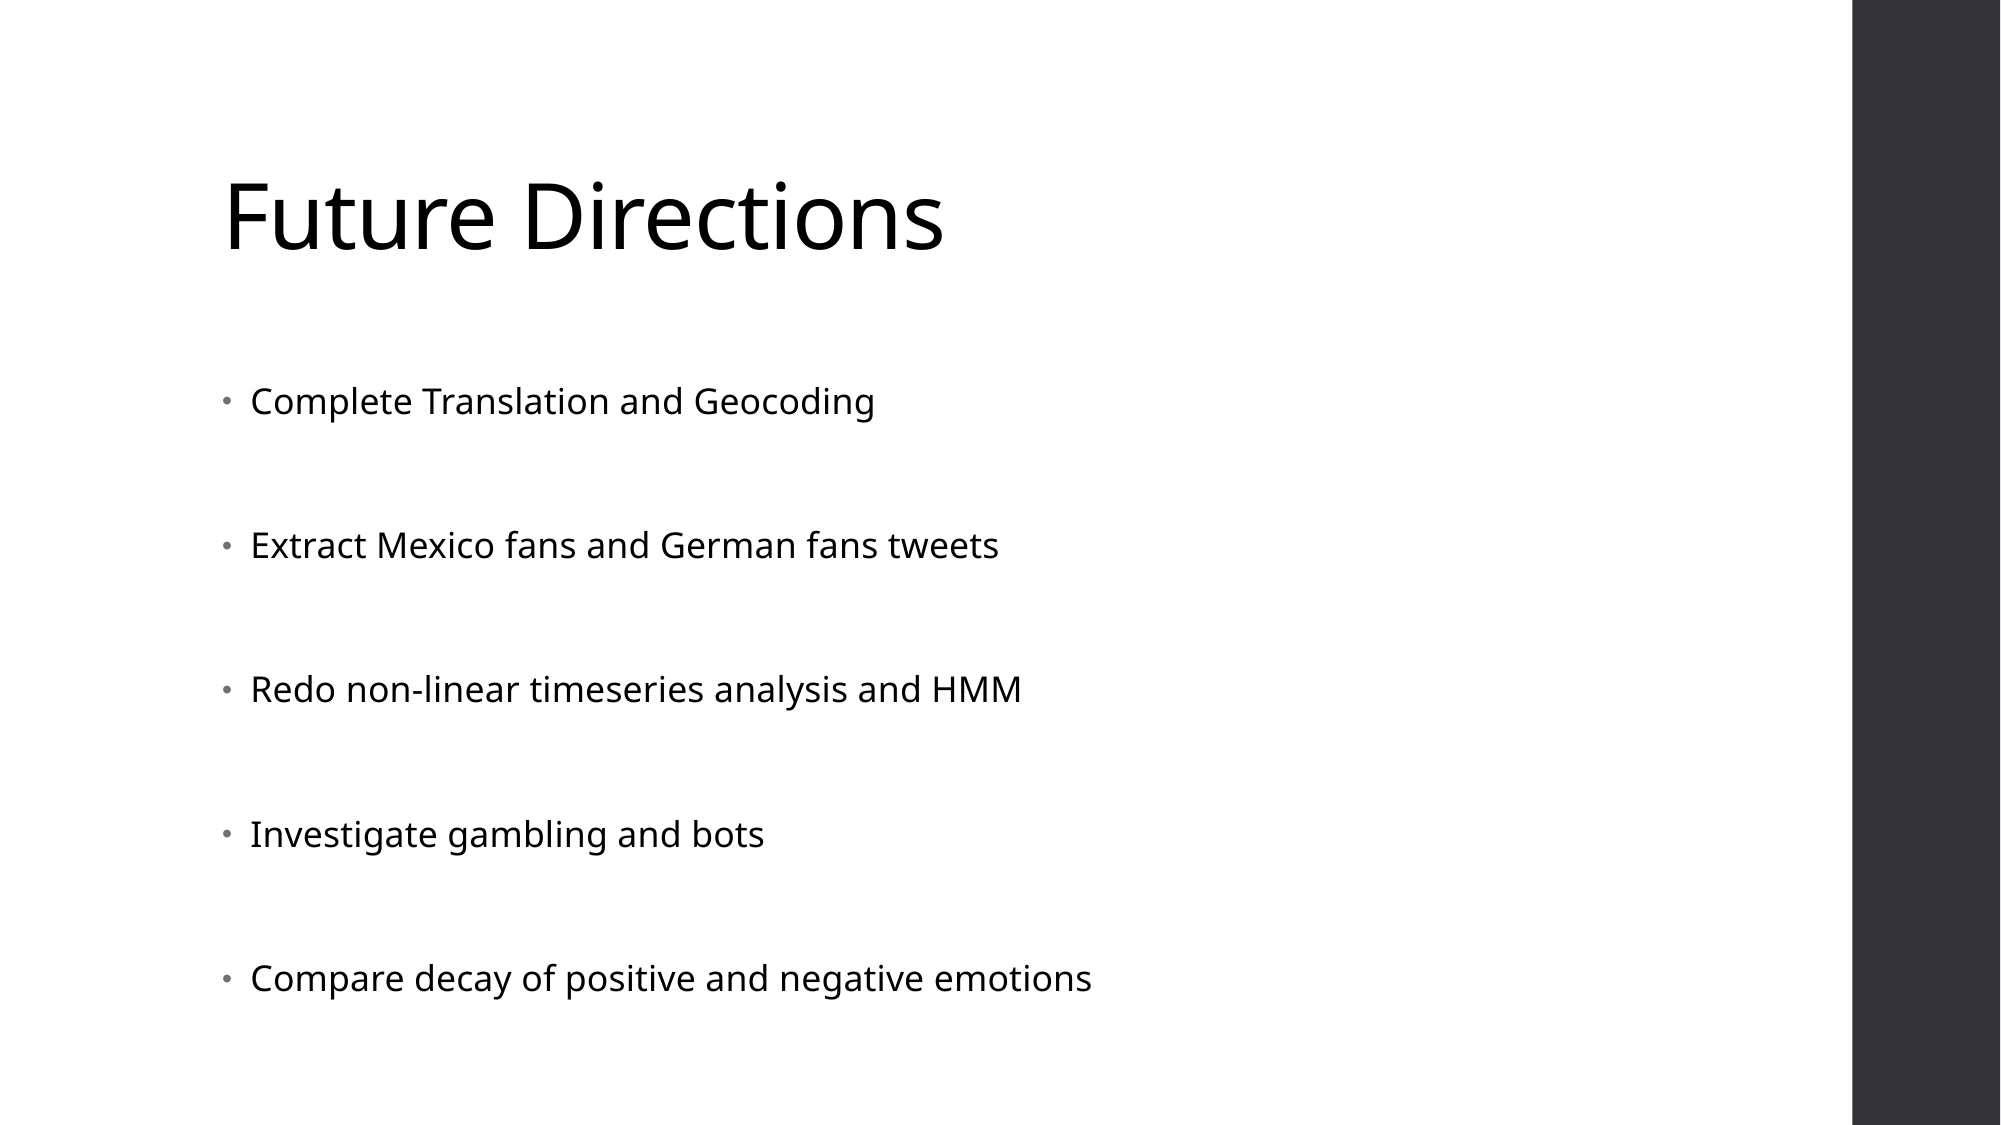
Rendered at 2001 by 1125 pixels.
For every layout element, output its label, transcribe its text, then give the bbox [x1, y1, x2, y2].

title Future Directions [206, 60, 1797, 278]
list Complete Translation and Geocoding Extract Mexico fans and German fans tweets Redo non-linear timeseries analysis and HMM Investigate gambling and bots Compare decay of positive and negative emotions [206, 299, 1617, 1014]
